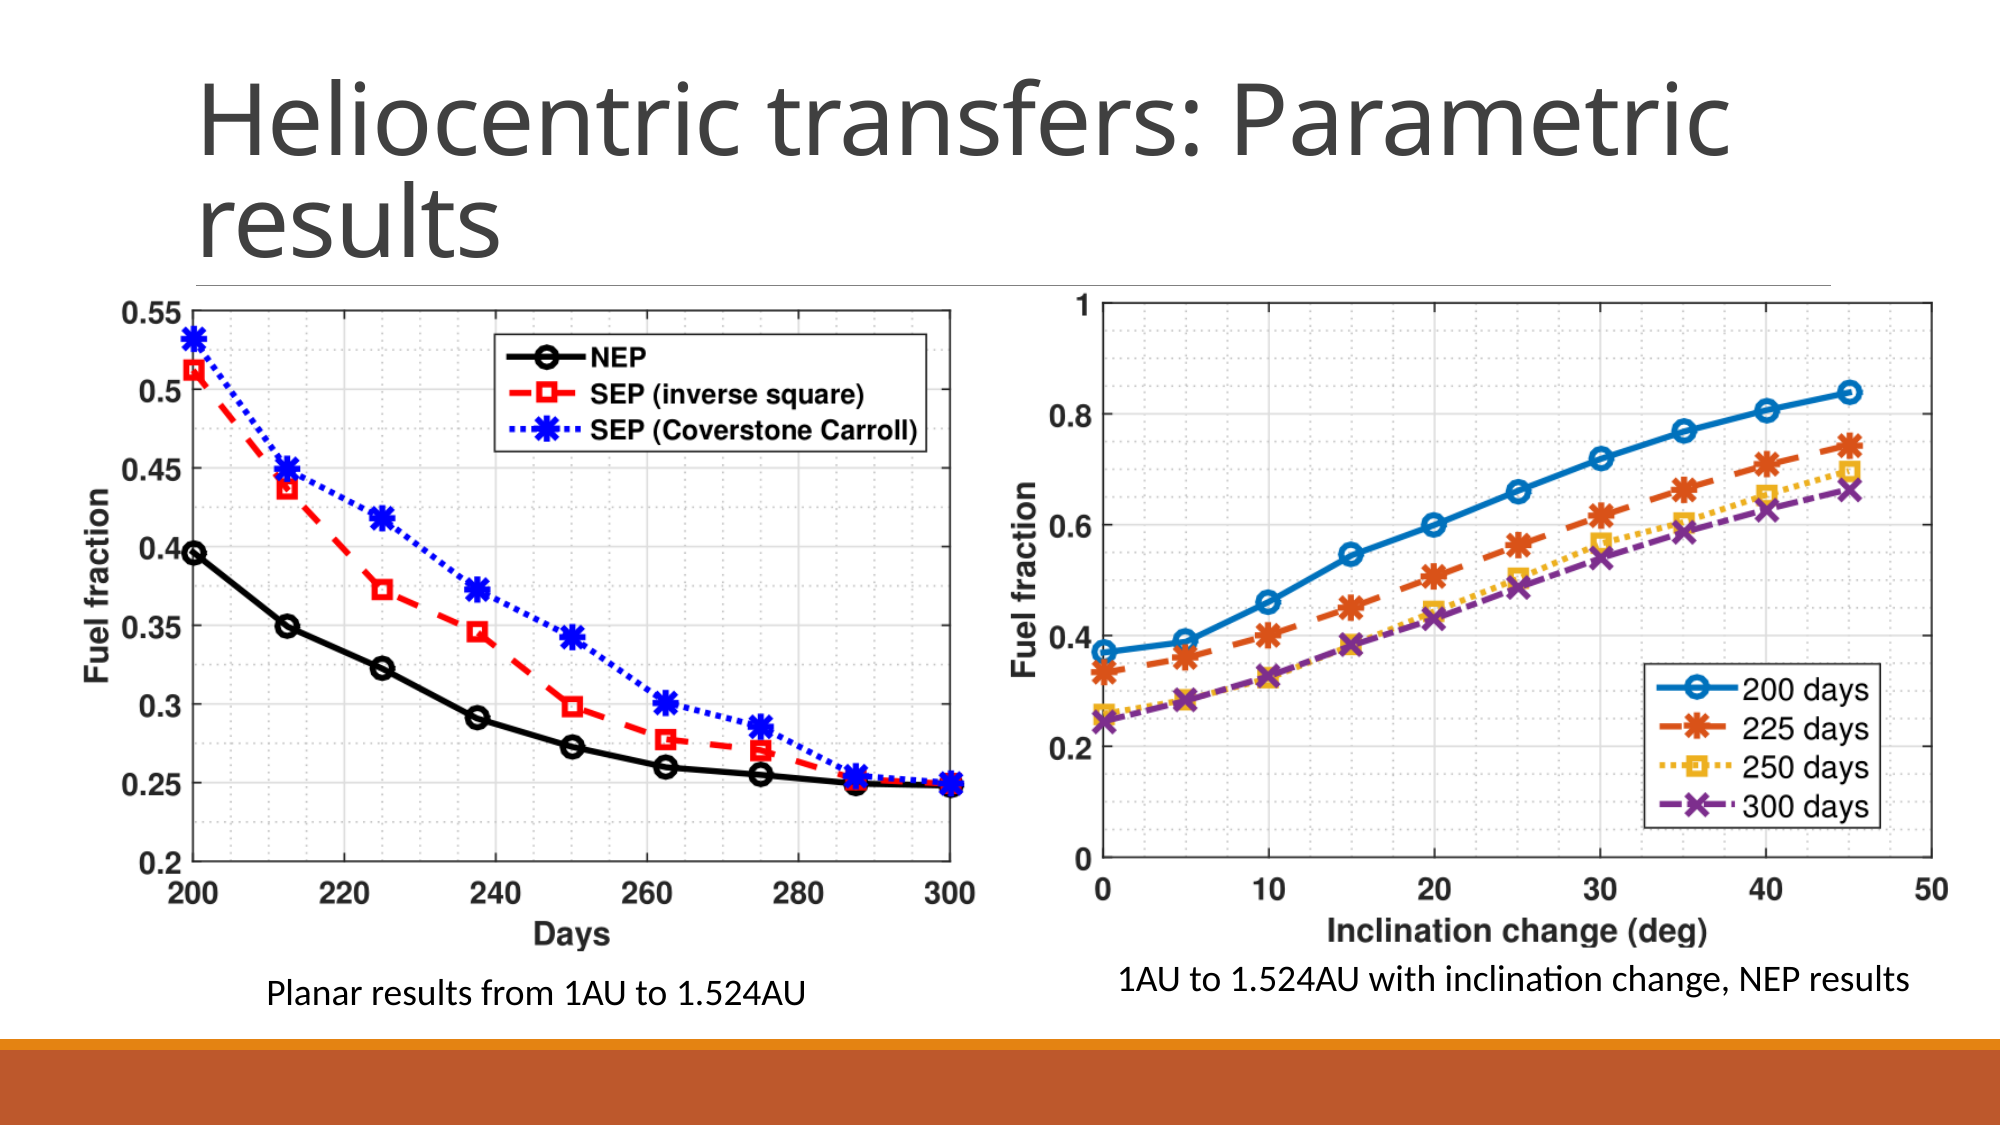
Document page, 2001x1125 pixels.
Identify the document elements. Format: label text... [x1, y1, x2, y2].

picture [75, 288, 1979, 959]
text_box Planar results from 1AU to 1.524AU [251, 966, 822, 1021]
text_box 1AU to 1.524AU with inclination change, NEP results [1102, 966, 1926, 1007]
title Heliocentric transfers: Parametric results [180, 47, 1830, 285]
